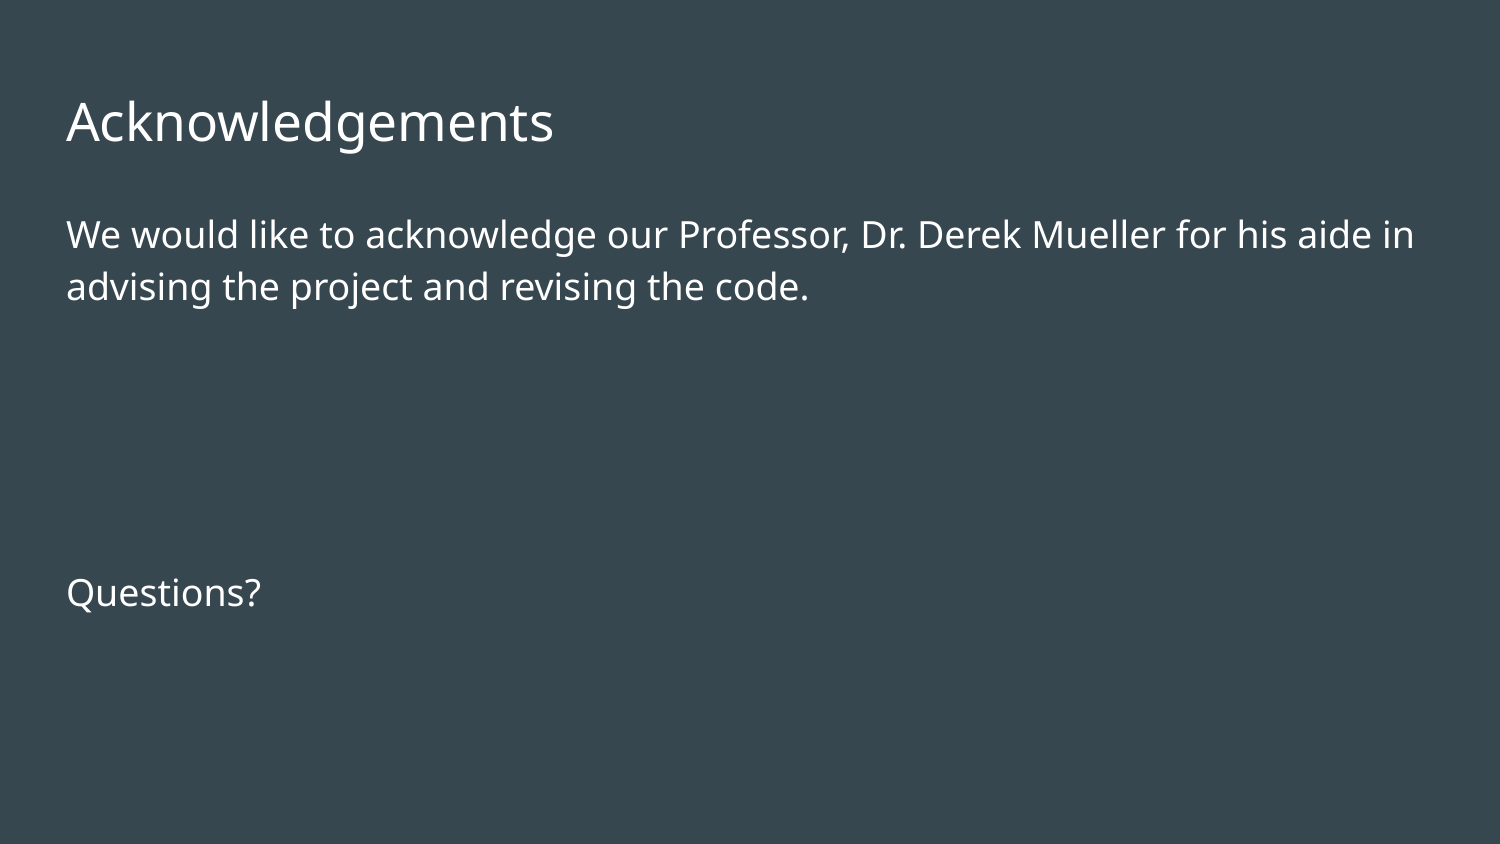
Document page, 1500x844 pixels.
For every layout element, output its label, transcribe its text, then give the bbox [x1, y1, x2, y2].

title Acknowledgements [51, 72, 1449, 167]
list We would like to acknowledge our Professor, Dr. Derek Mueller for his aide in advising the project and revising the code. Questions? [51, 189, 1449, 750]
